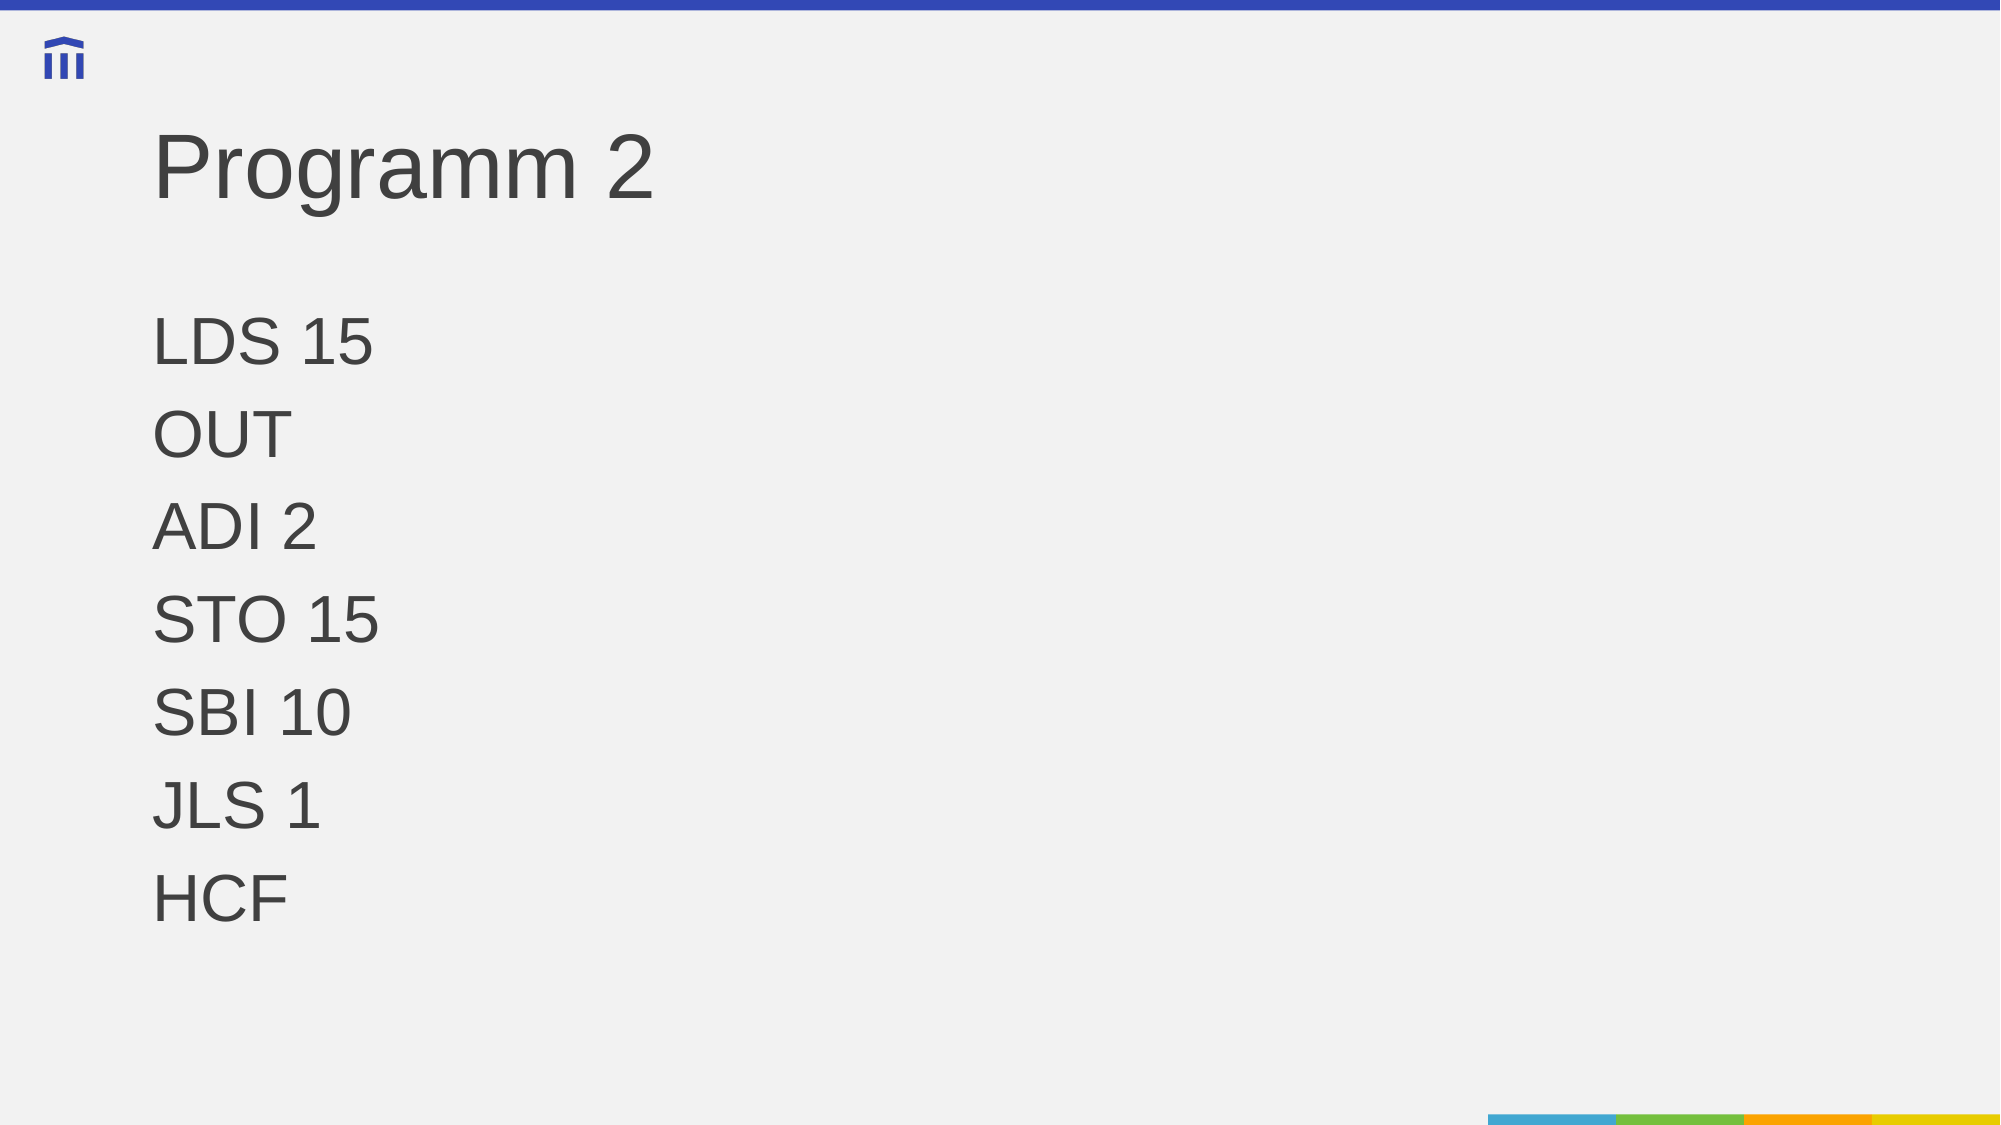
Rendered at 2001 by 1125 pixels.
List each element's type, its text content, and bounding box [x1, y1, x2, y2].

title Programm 2 [137, 59, 1863, 278]
list LDS 15 OUT ADI 2 STO 15 SBI 10 JLS 1 HCF [137, 299, 1863, 1014]
picture [42, 34, 86, 81]
